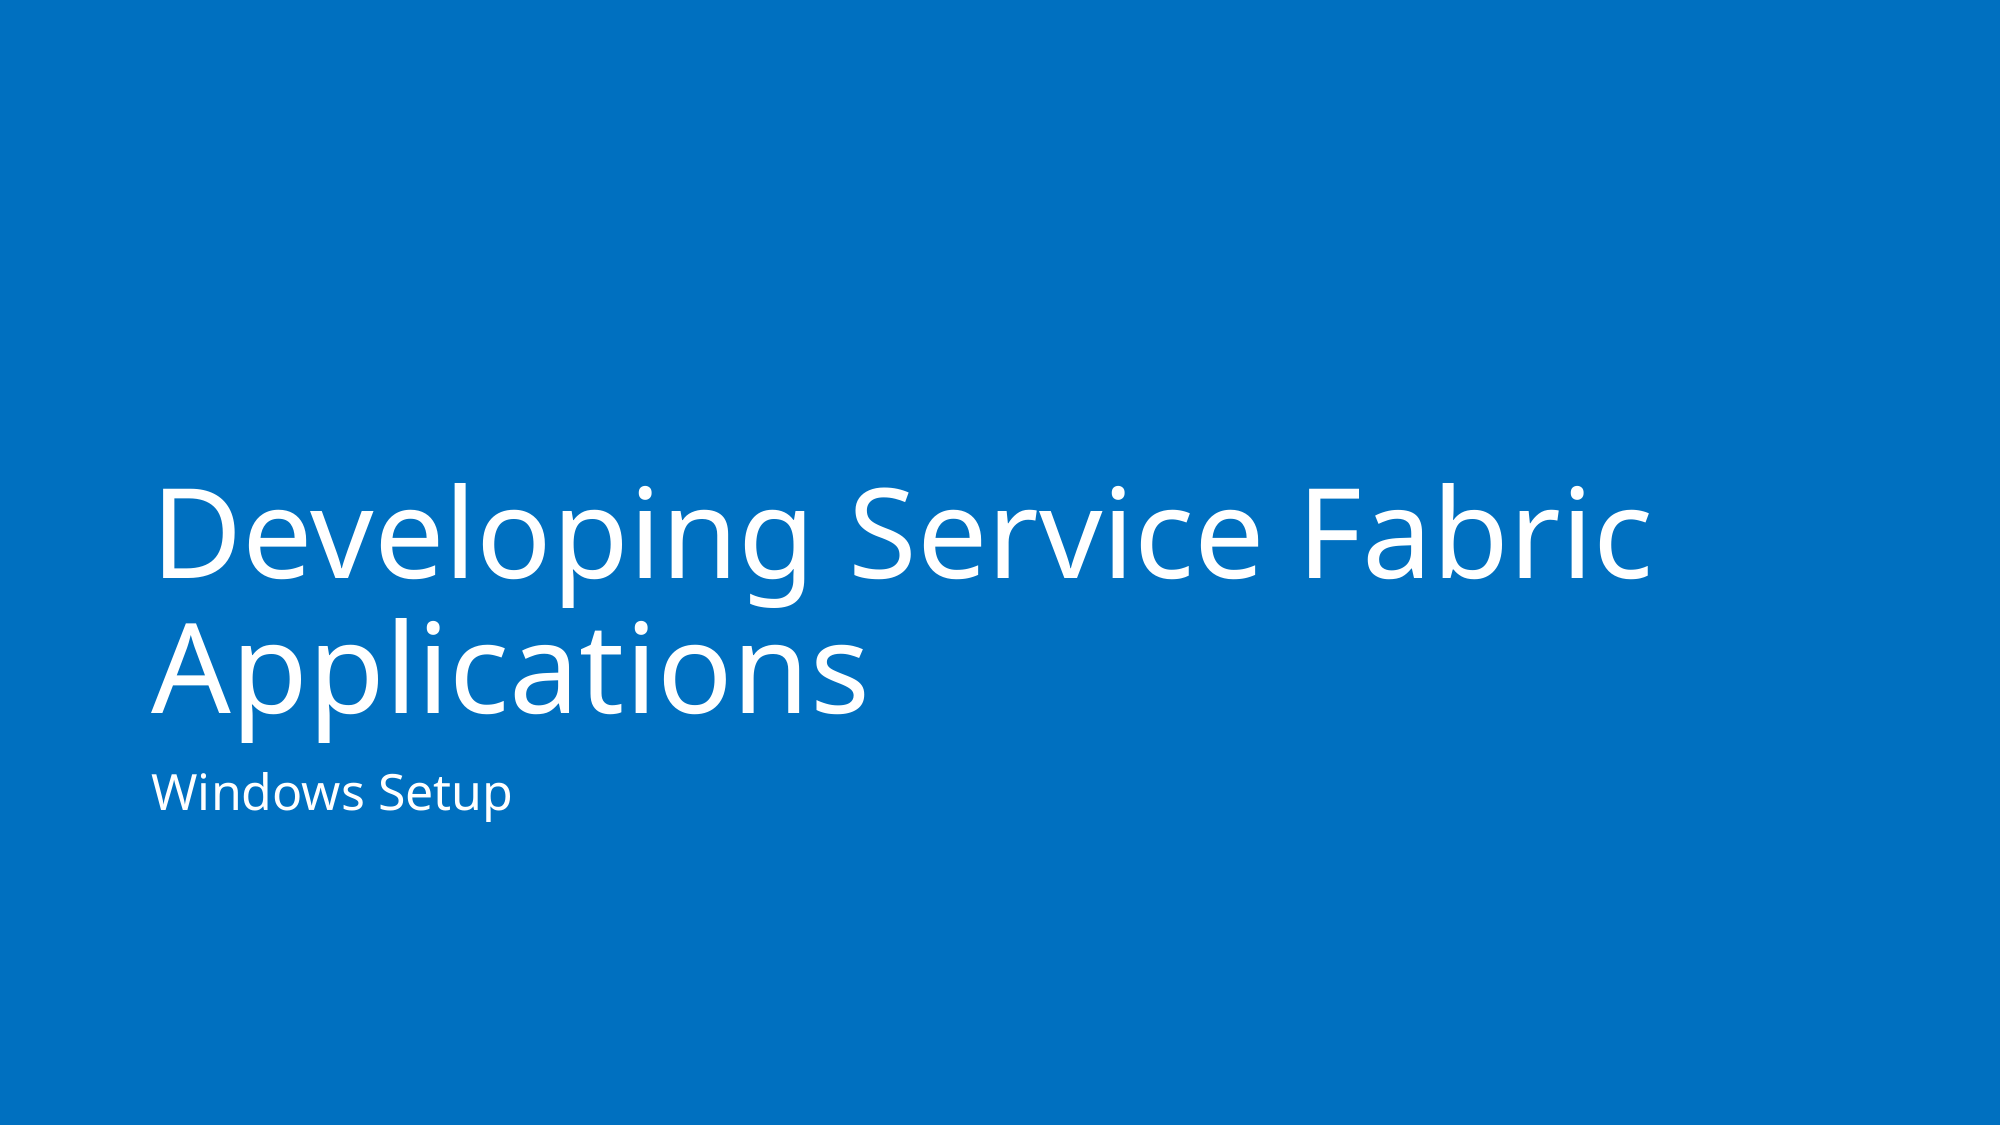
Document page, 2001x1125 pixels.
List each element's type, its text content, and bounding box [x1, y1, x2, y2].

list Windows Setup [136, 752, 1862, 999]
title Developing Service Fabric Applications [136, 280, 1862, 749]
